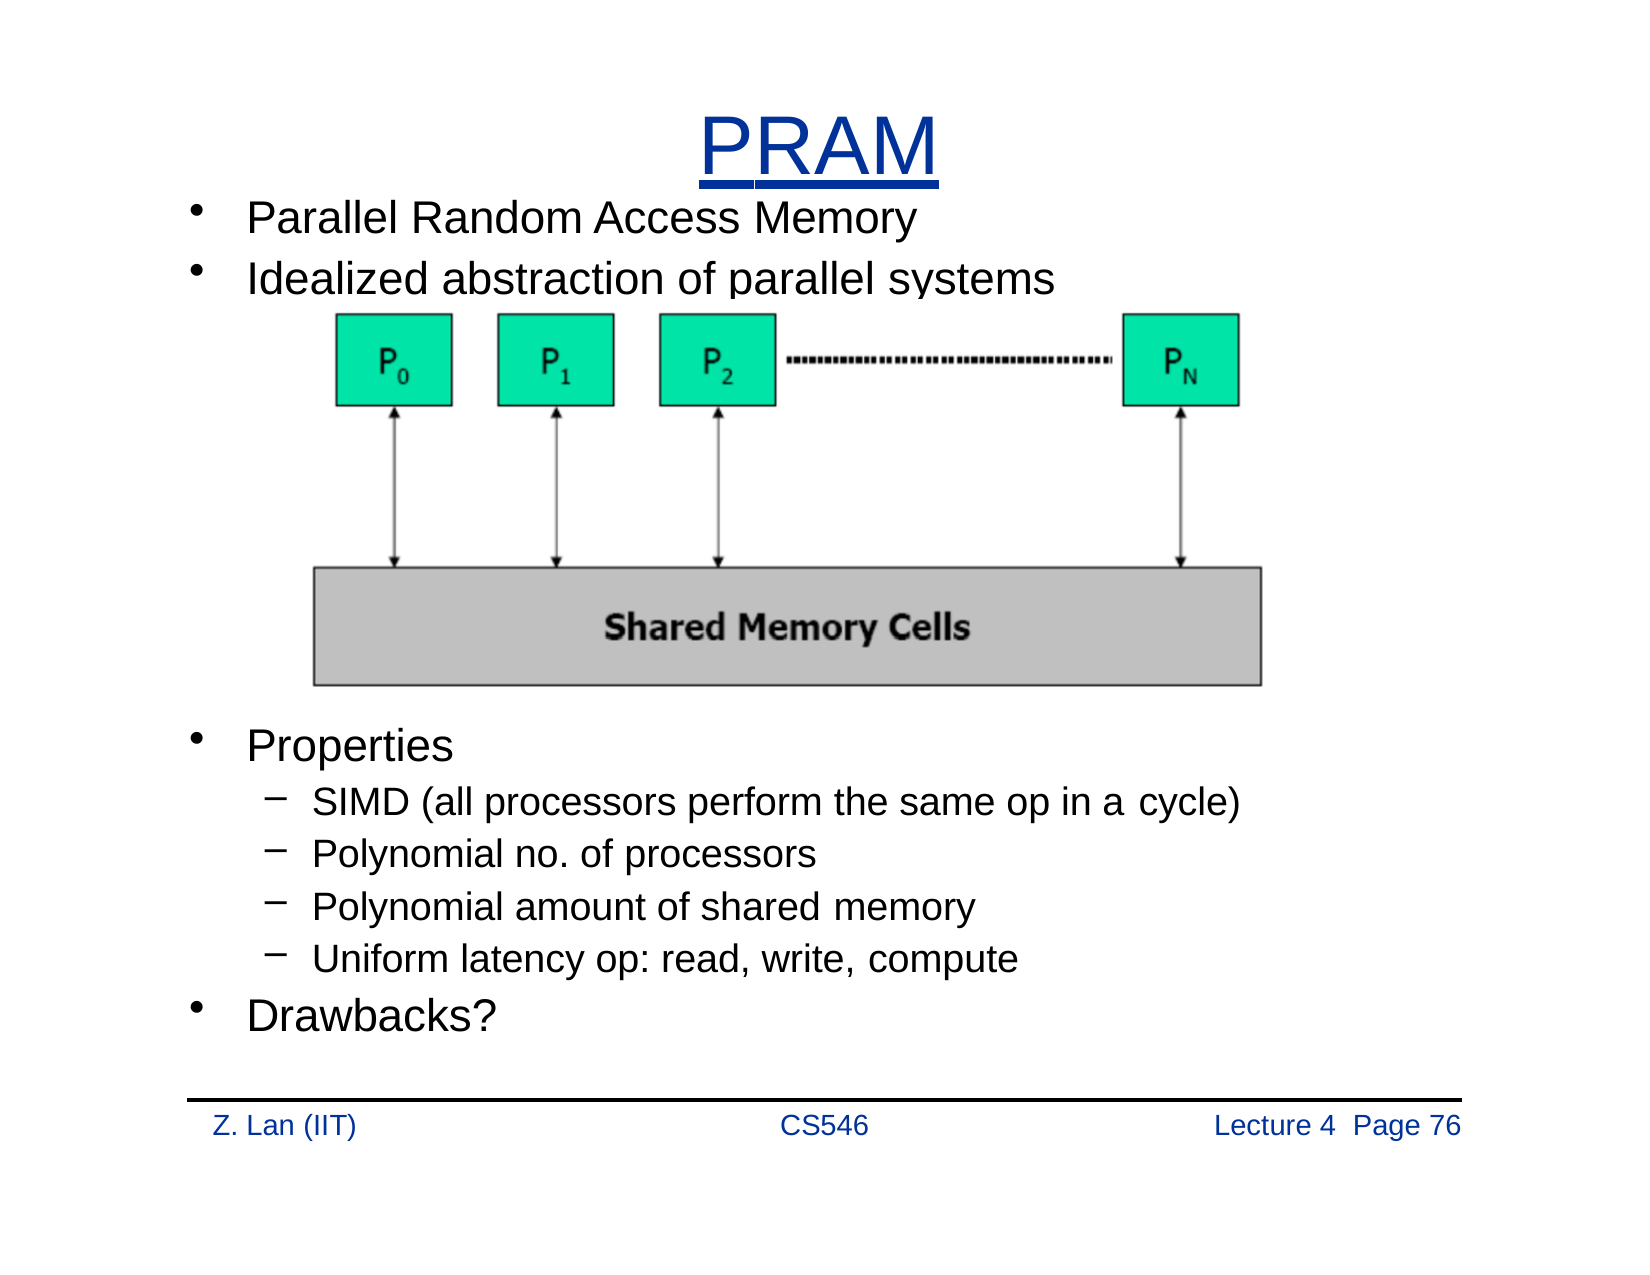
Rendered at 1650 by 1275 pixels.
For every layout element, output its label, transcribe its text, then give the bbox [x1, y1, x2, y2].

text_box [275, 299, 1288, 688]
text_box CS546 [778, 1111, 872, 1142]
text_box Parallel Random Access Memory Idealized abstraction of parallel systems [187, 191, 1062, 304]
slide_number Z. Lan (IIT) [210, 1111, 360, 1275]
title PRAM [696, 94, 942, 191]
slide_number Lecture 4 Page 76 [1212, 1111, 1464, 1275]
text_box Properties SIMD (all processors perform the same op in a cycle) Polynomial no. of processors Polynomial amount of shared memory Uniform latency op: read, write, compute Drawbacks? [187, 716, 1249, 1041]
